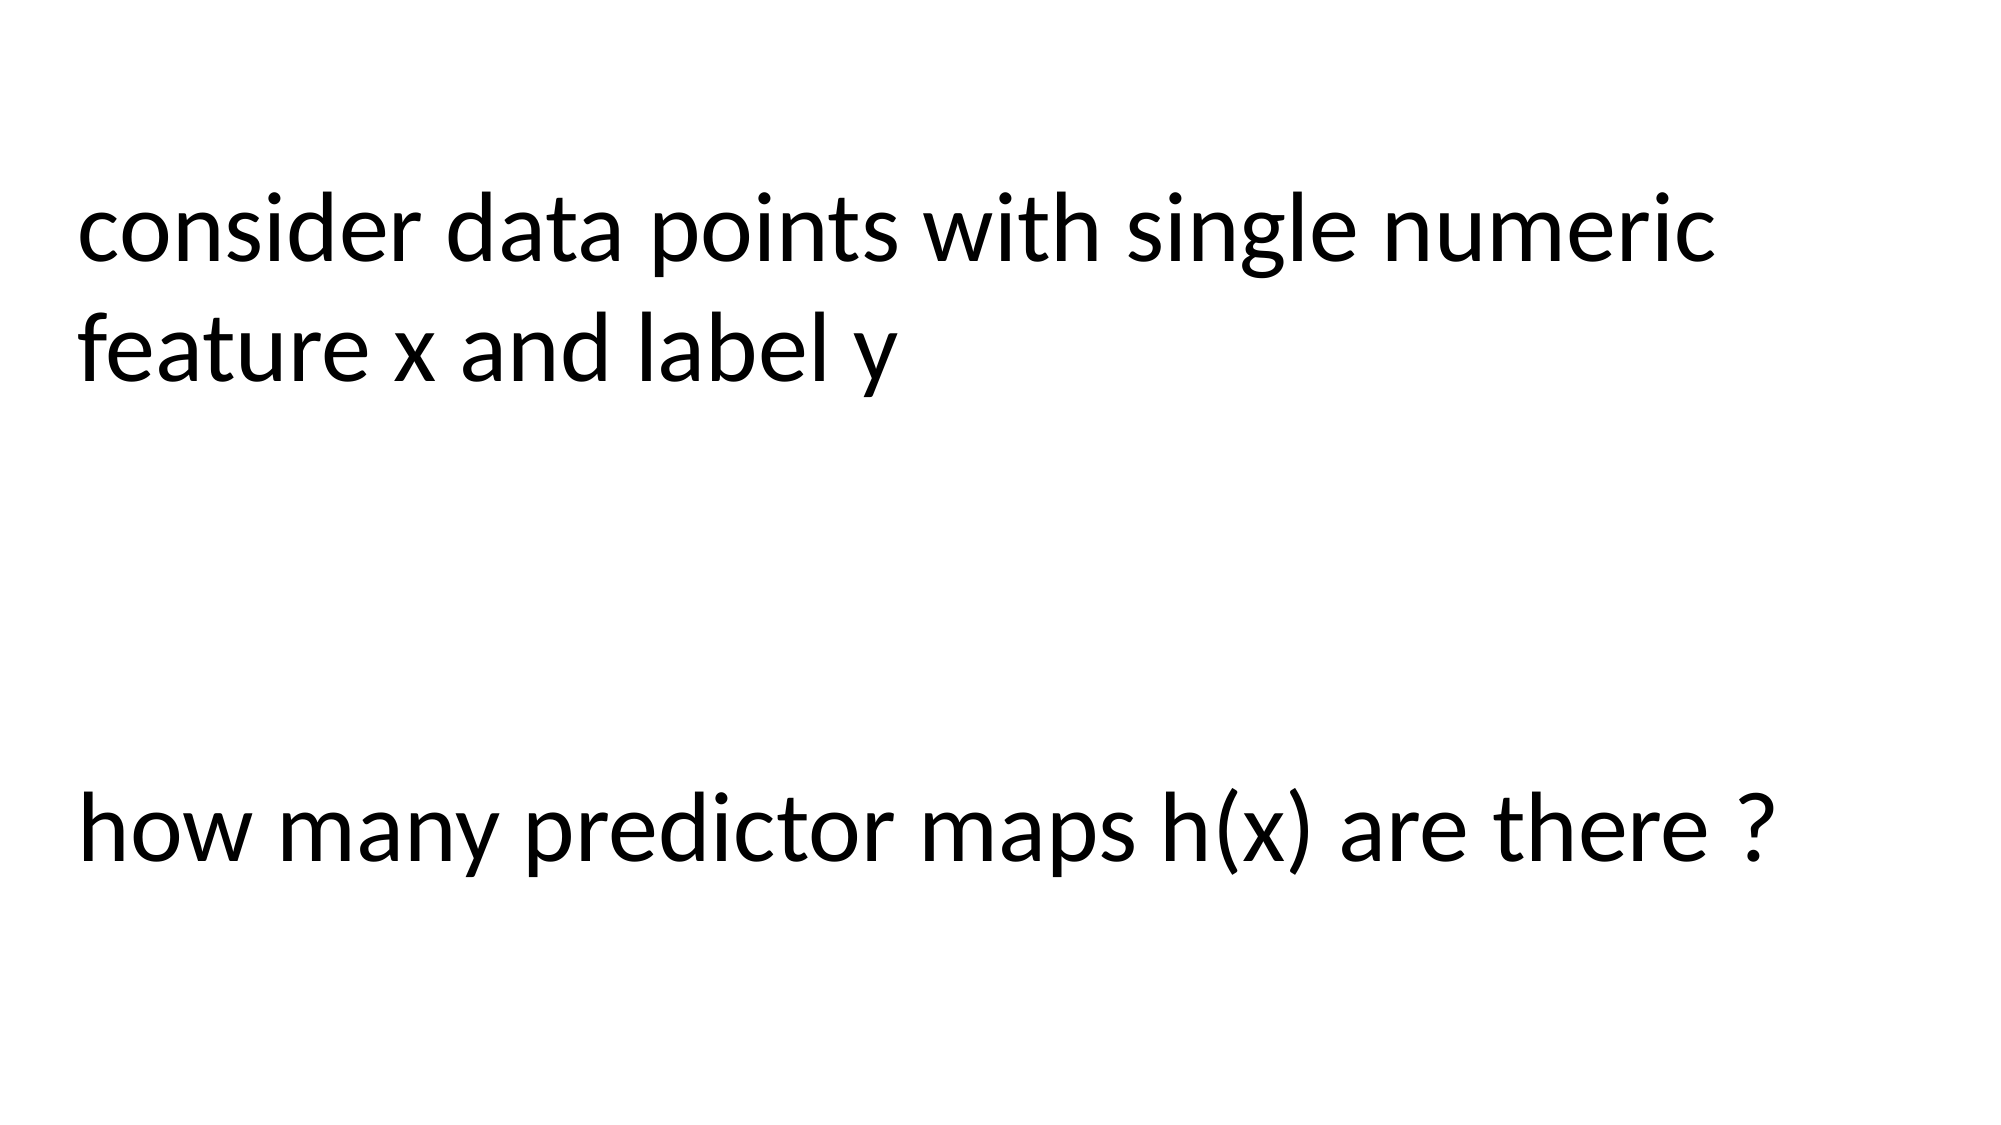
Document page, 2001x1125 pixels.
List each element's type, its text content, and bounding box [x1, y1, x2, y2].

text_box consider data points with single numeric feature x and label y how many predictor maps h(x) are there ? [63, 154, 1983, 889]
